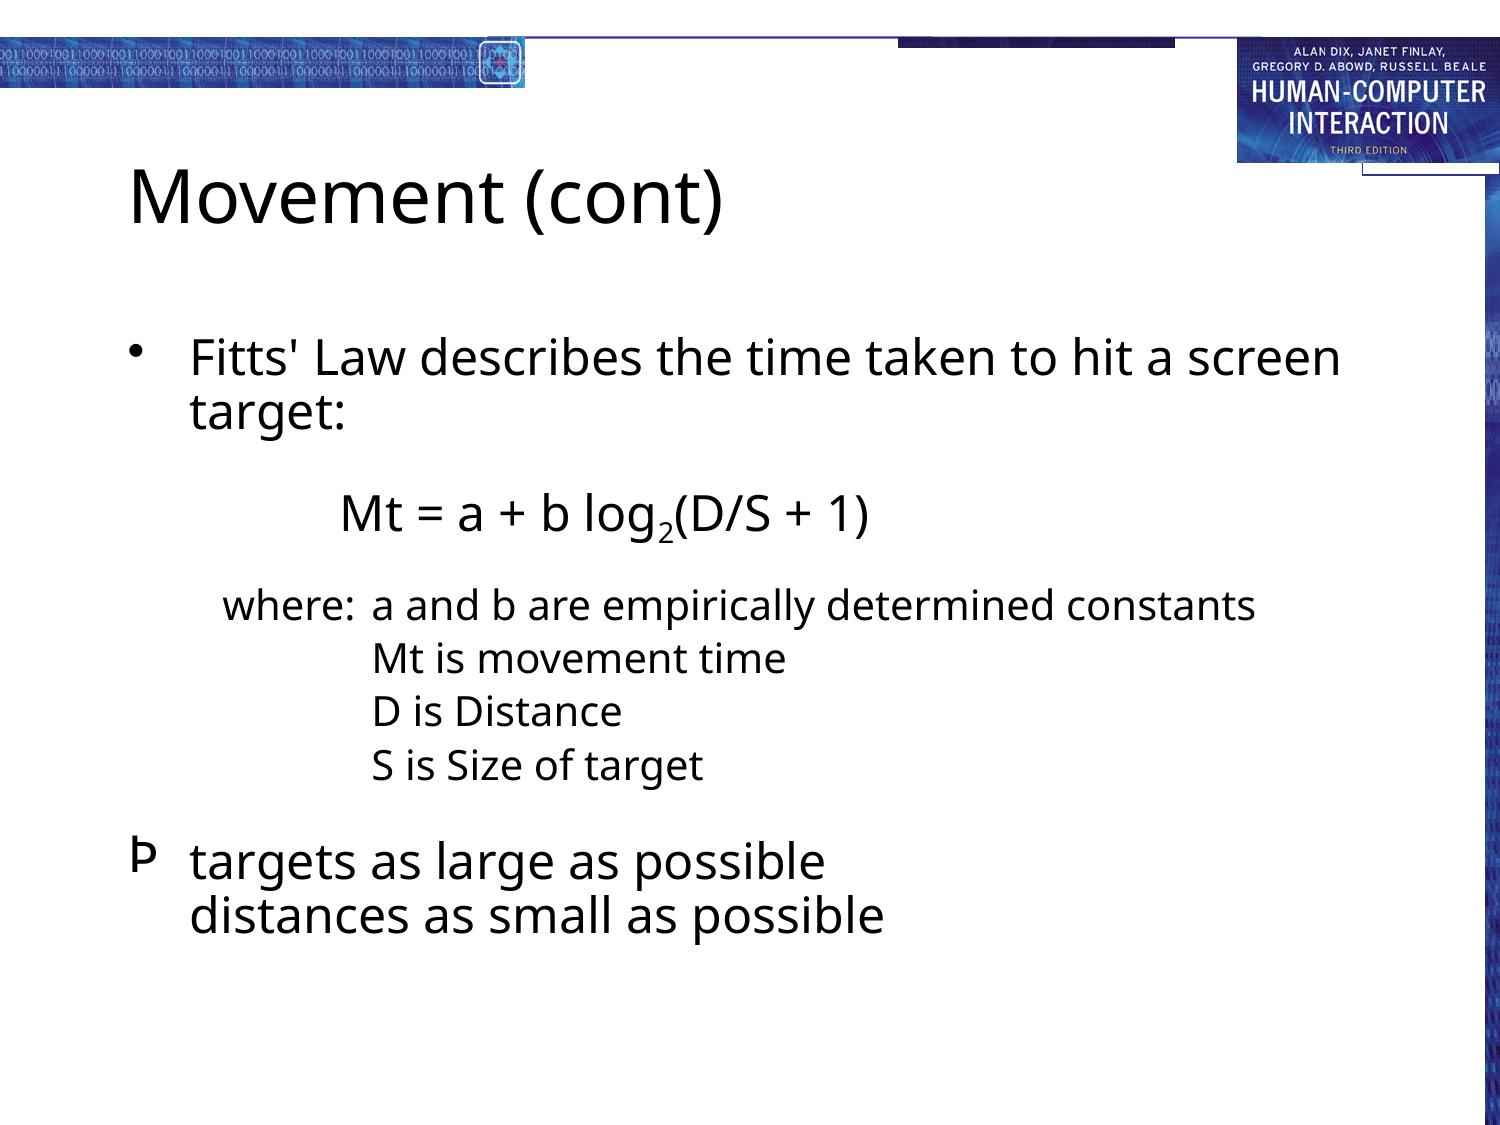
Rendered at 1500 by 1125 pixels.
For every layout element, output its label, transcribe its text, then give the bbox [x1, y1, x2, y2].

picture [0, 37, 525, 88]
picture [898, 37, 1175, 48]
list Fitts' Law describes the time taken to hit a screen target: Mt = a + b log2(D/S + 1) where: a and b are empirically determined constants Mt is movement time D is Distance S is Size of target targets as large as possible distances as small as possible [112, 324, 1388, 1000]
picture [1237, 37, 1500, 163]
picture [1485, 176, 1500, 1125]
title Movement (cont) [112, 99, 1238, 288]
